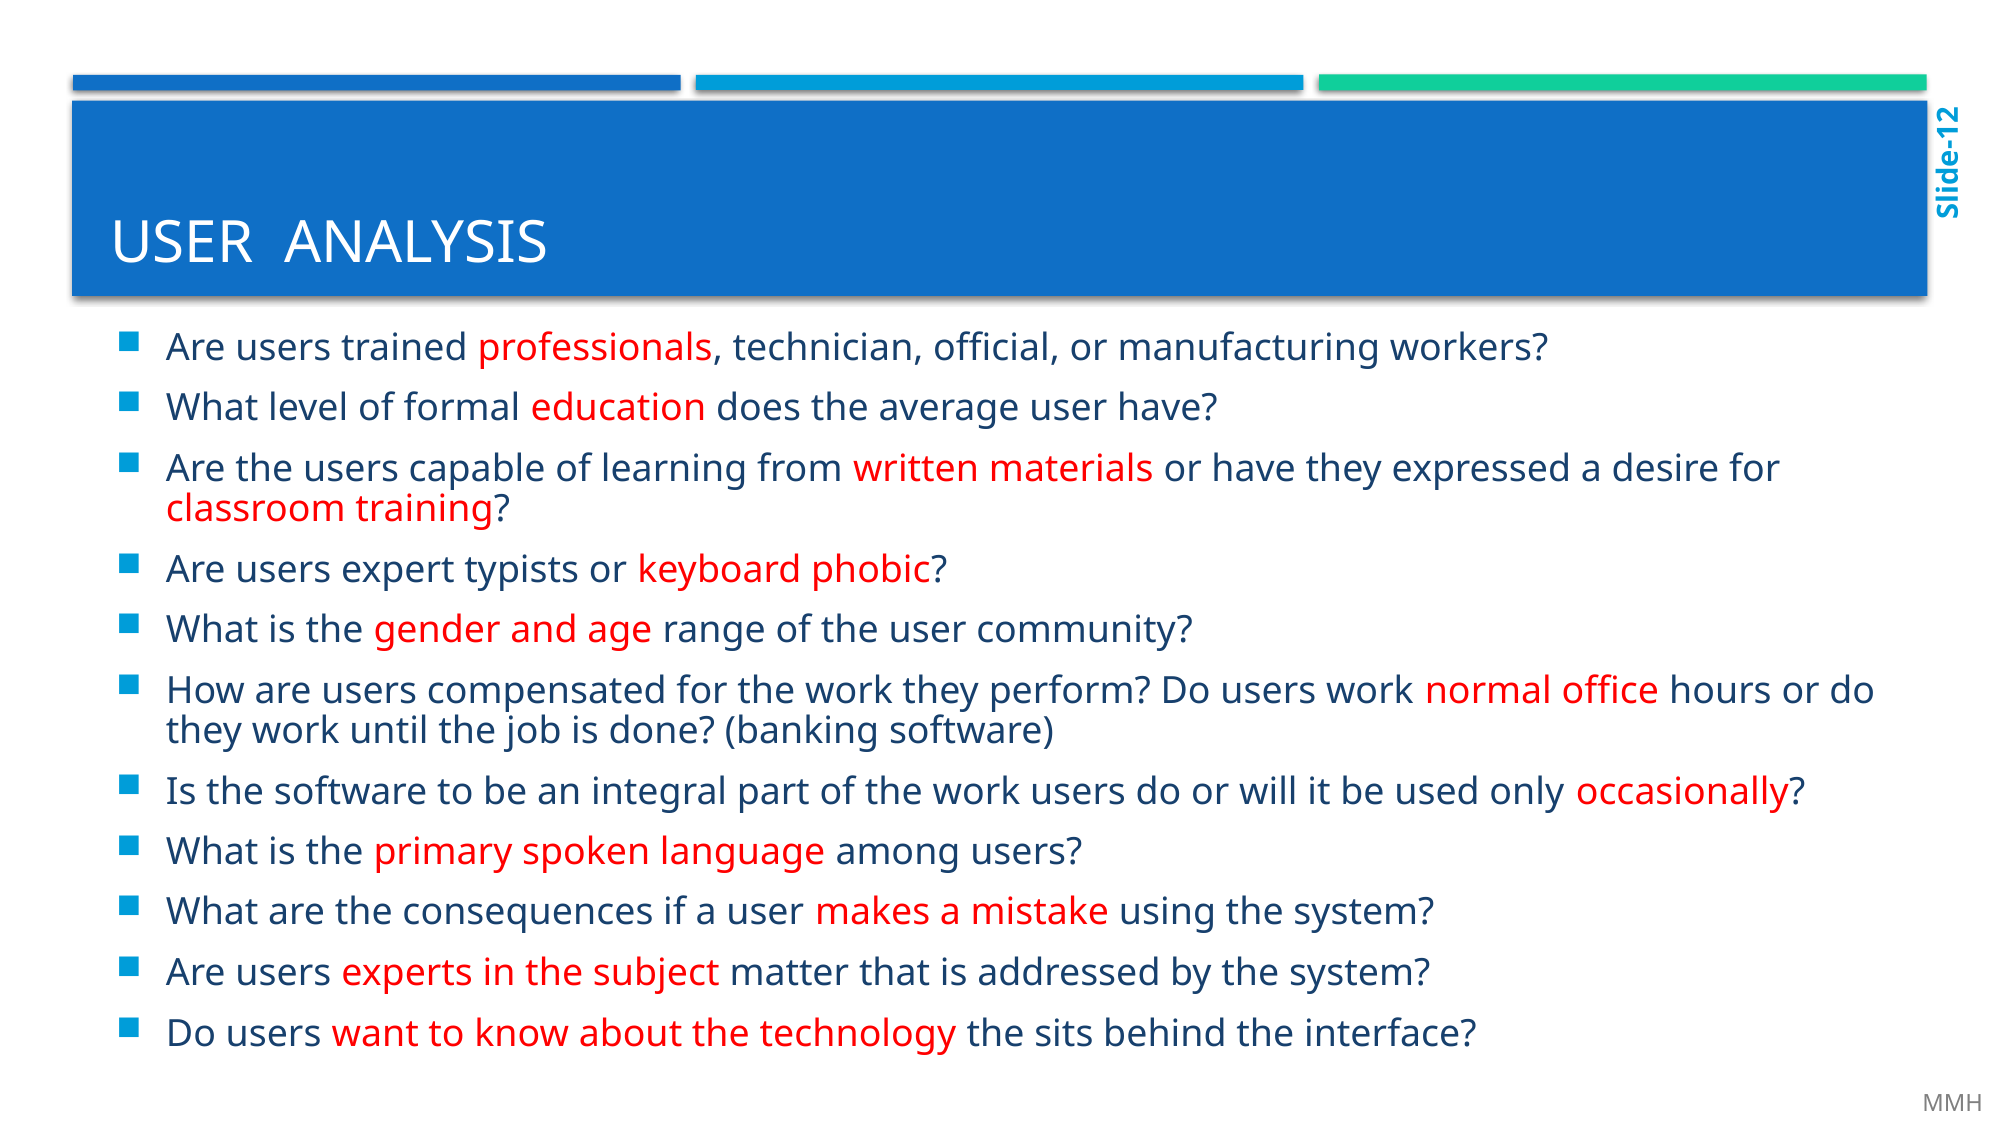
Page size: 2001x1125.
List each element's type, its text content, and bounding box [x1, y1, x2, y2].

text_box Slide-12 [1930, 99, 1968, 236]
title user analysis [95, 115, 1905, 282]
text_box MMH [1894, 1079, 2000, 1125]
list Are users trained professionals, technician, official, or manufacturing workers? What level of formal education does the average user have? Are the users capable of learning from written materials or have they expressed a desire for classroom training? Are users expert typists or keyboard phobic? What is the gender and age range of the user community? How are users compensated for the work they perform? Do users work normal office hours or do they work until the job is done? (banking software) Is the software to be an integral part of the work users do or will it be used only occasionally? What is the primary spoken language among users? What are the consequences if a user makes a mistake using the system? Are users experts in the subject matter that is addressed by the system? Do users want to know about the technology the sits behind the interface? [100, 323, 1910, 1059]
